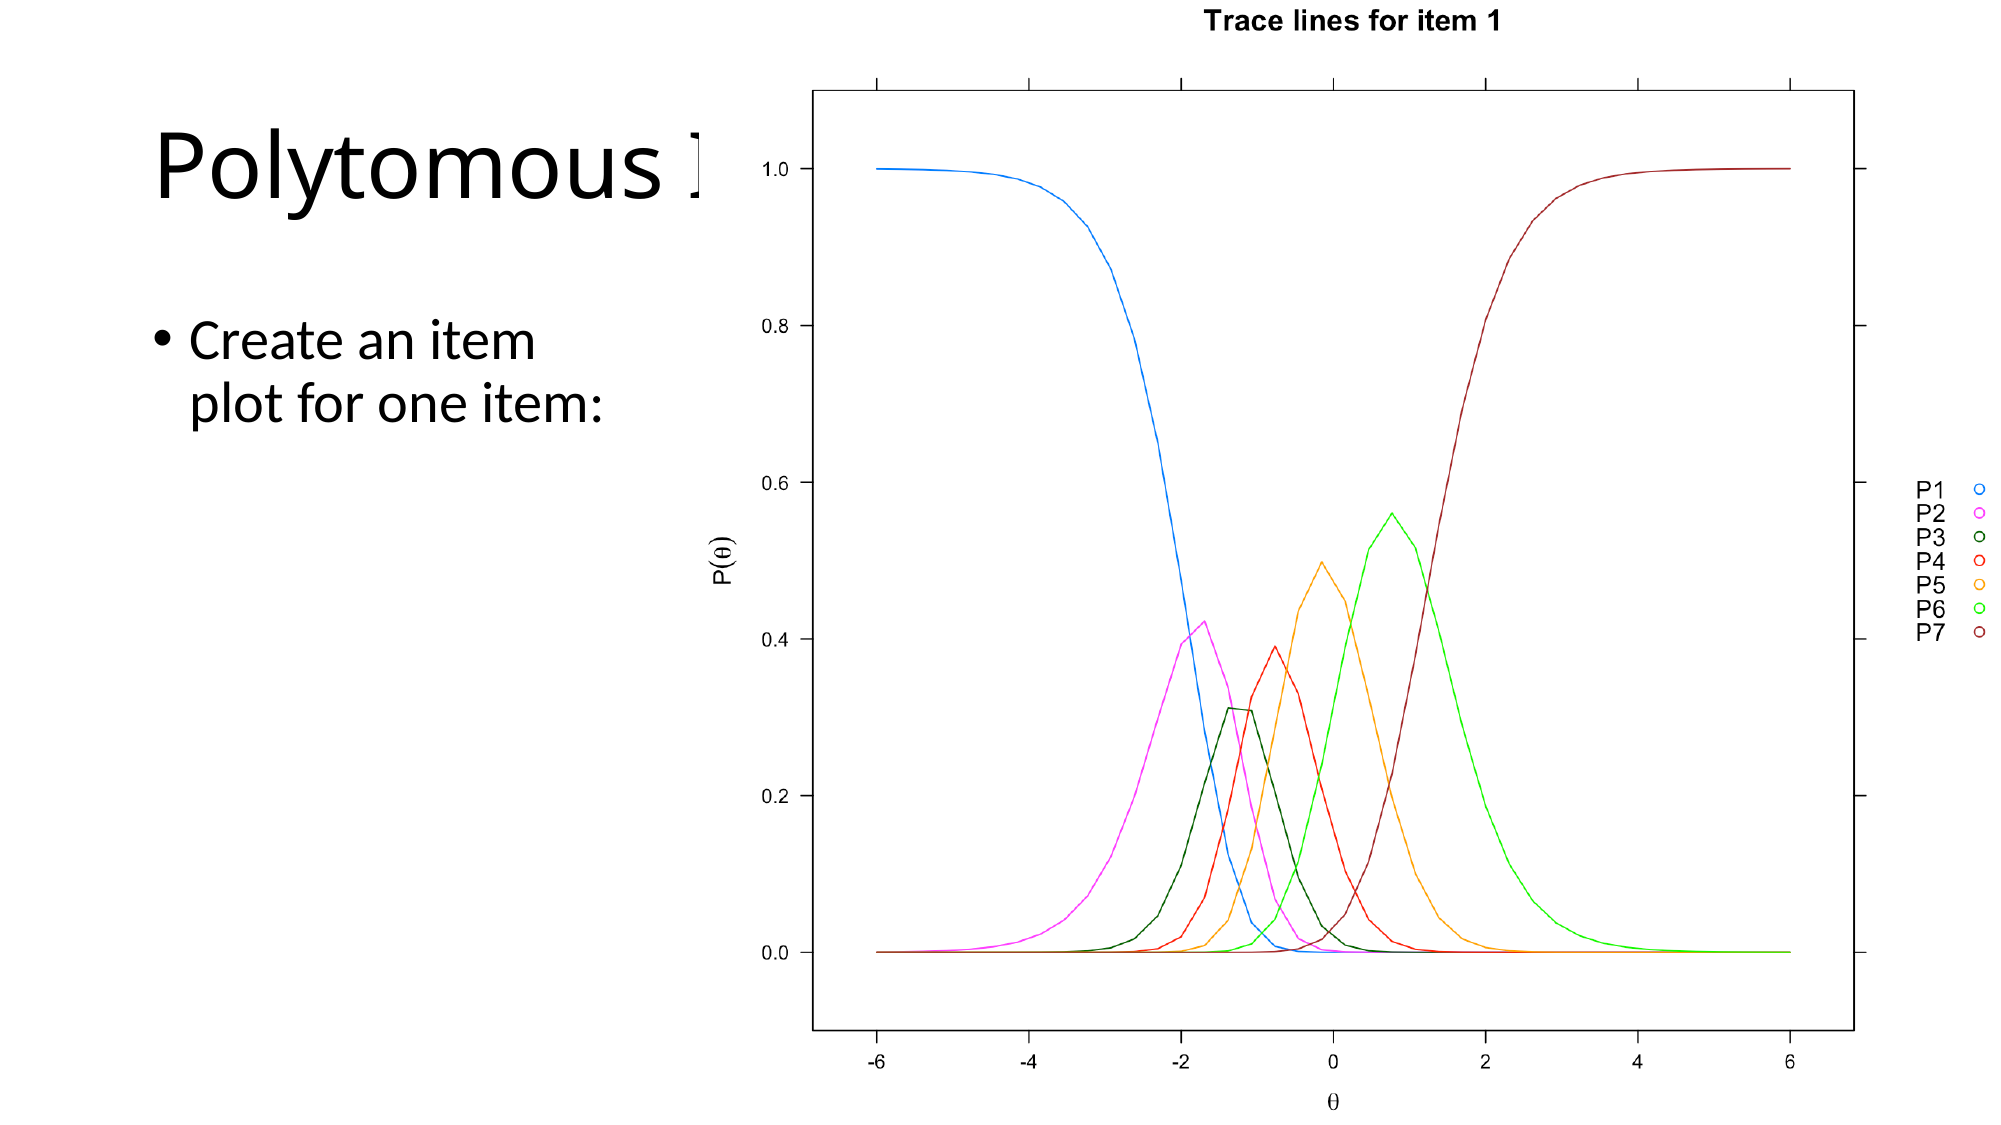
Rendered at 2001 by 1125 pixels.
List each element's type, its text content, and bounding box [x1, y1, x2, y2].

picture [699, 0, 2000, 1125]
list Create an item plot for one item: [137, 301, 621, 1016]
title Polytomous IRT [137, 59, 699, 278]
